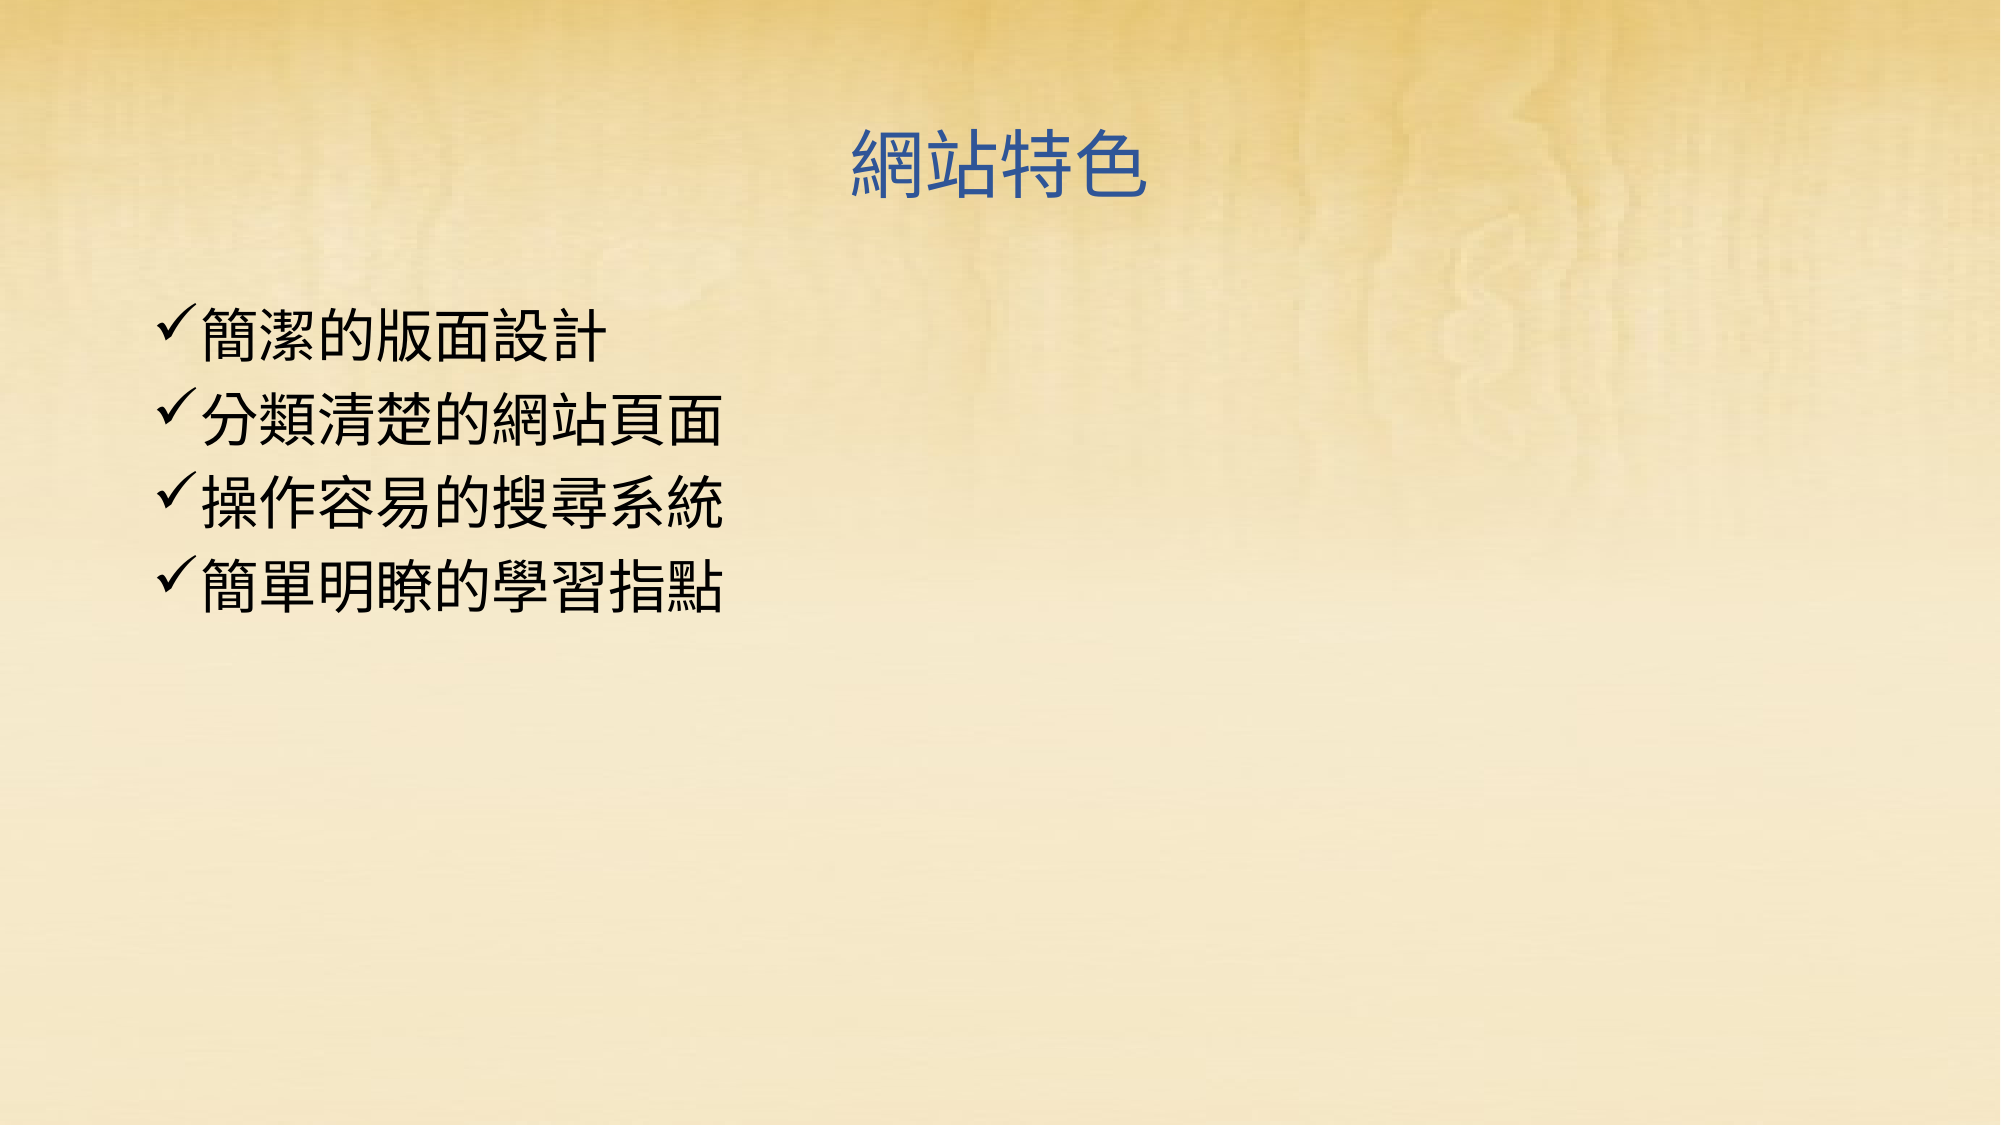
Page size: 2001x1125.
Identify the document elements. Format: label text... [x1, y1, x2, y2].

picture [0, 0, 2001, 1125]
list 簡潔的版面設計 分類清楚的網站頁面 操作容易的搜尋系統 簡單明瞭的學習指點 [137, 299, 1863, 1014]
title 網站特色 [137, 59, 1863, 278]
